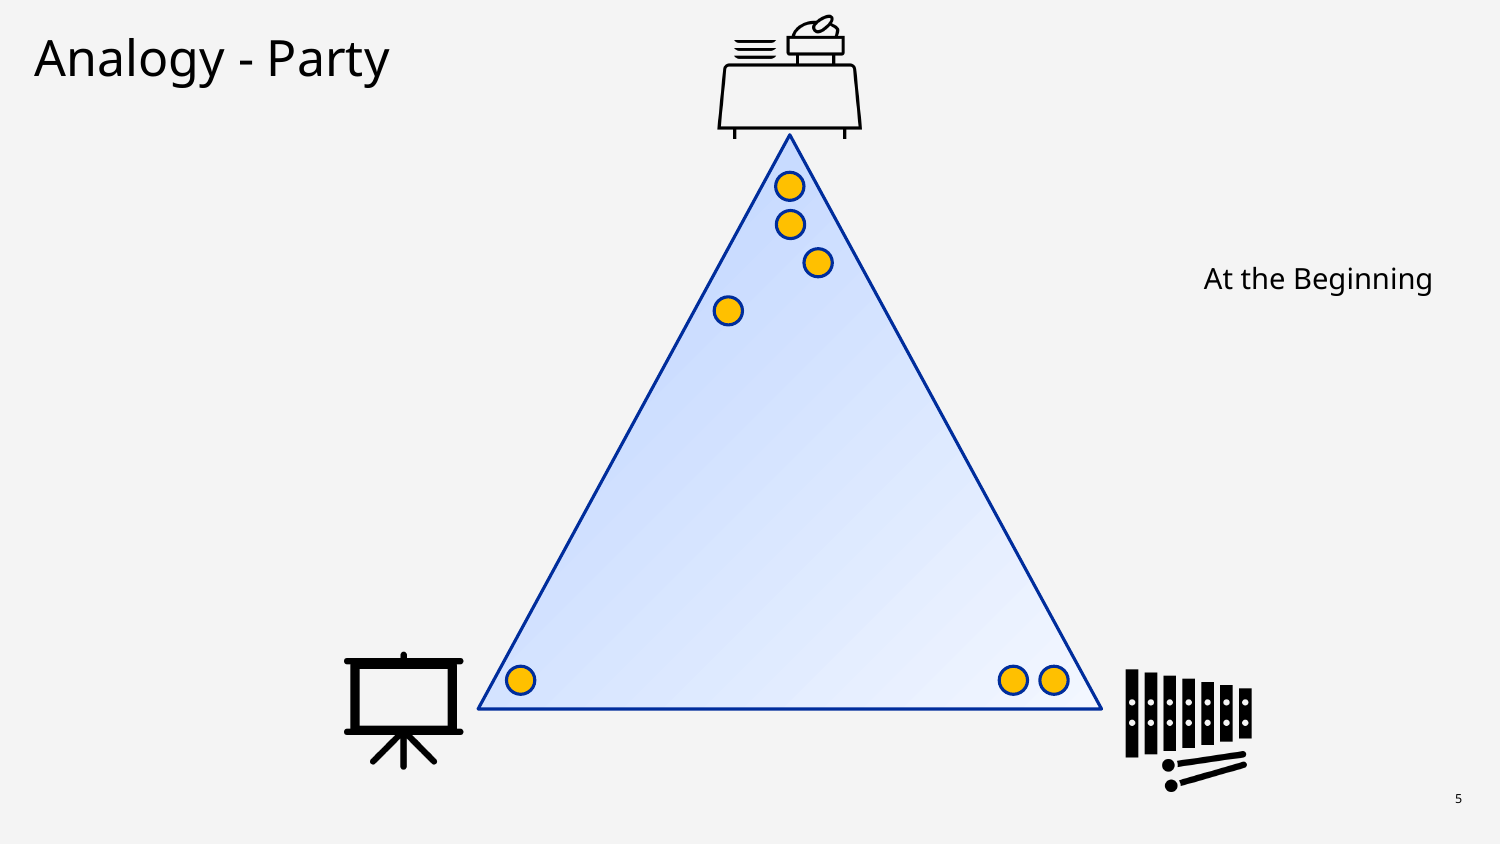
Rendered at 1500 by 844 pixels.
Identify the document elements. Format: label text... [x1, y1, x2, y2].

text_box [773, 170, 807, 203]
text_box [801, 246, 835, 279]
text_box [712, 294, 745, 327]
text_box [482, 162, 1104, 712]
picture [714, 2, 866, 154]
text_box [504, 664, 537, 697]
slide_number 5 [1263, 785, 1463, 813]
text_box [774, 208, 807, 241]
picture [327, 635, 479, 786]
title Analogy - Party [34, 33, 714, 165]
text_box [1037, 664, 1071, 697]
text_box At the Beginning [1189, 252, 1449, 303]
picture [1113, 655, 1264, 806]
text_box [997, 664, 1030, 697]
